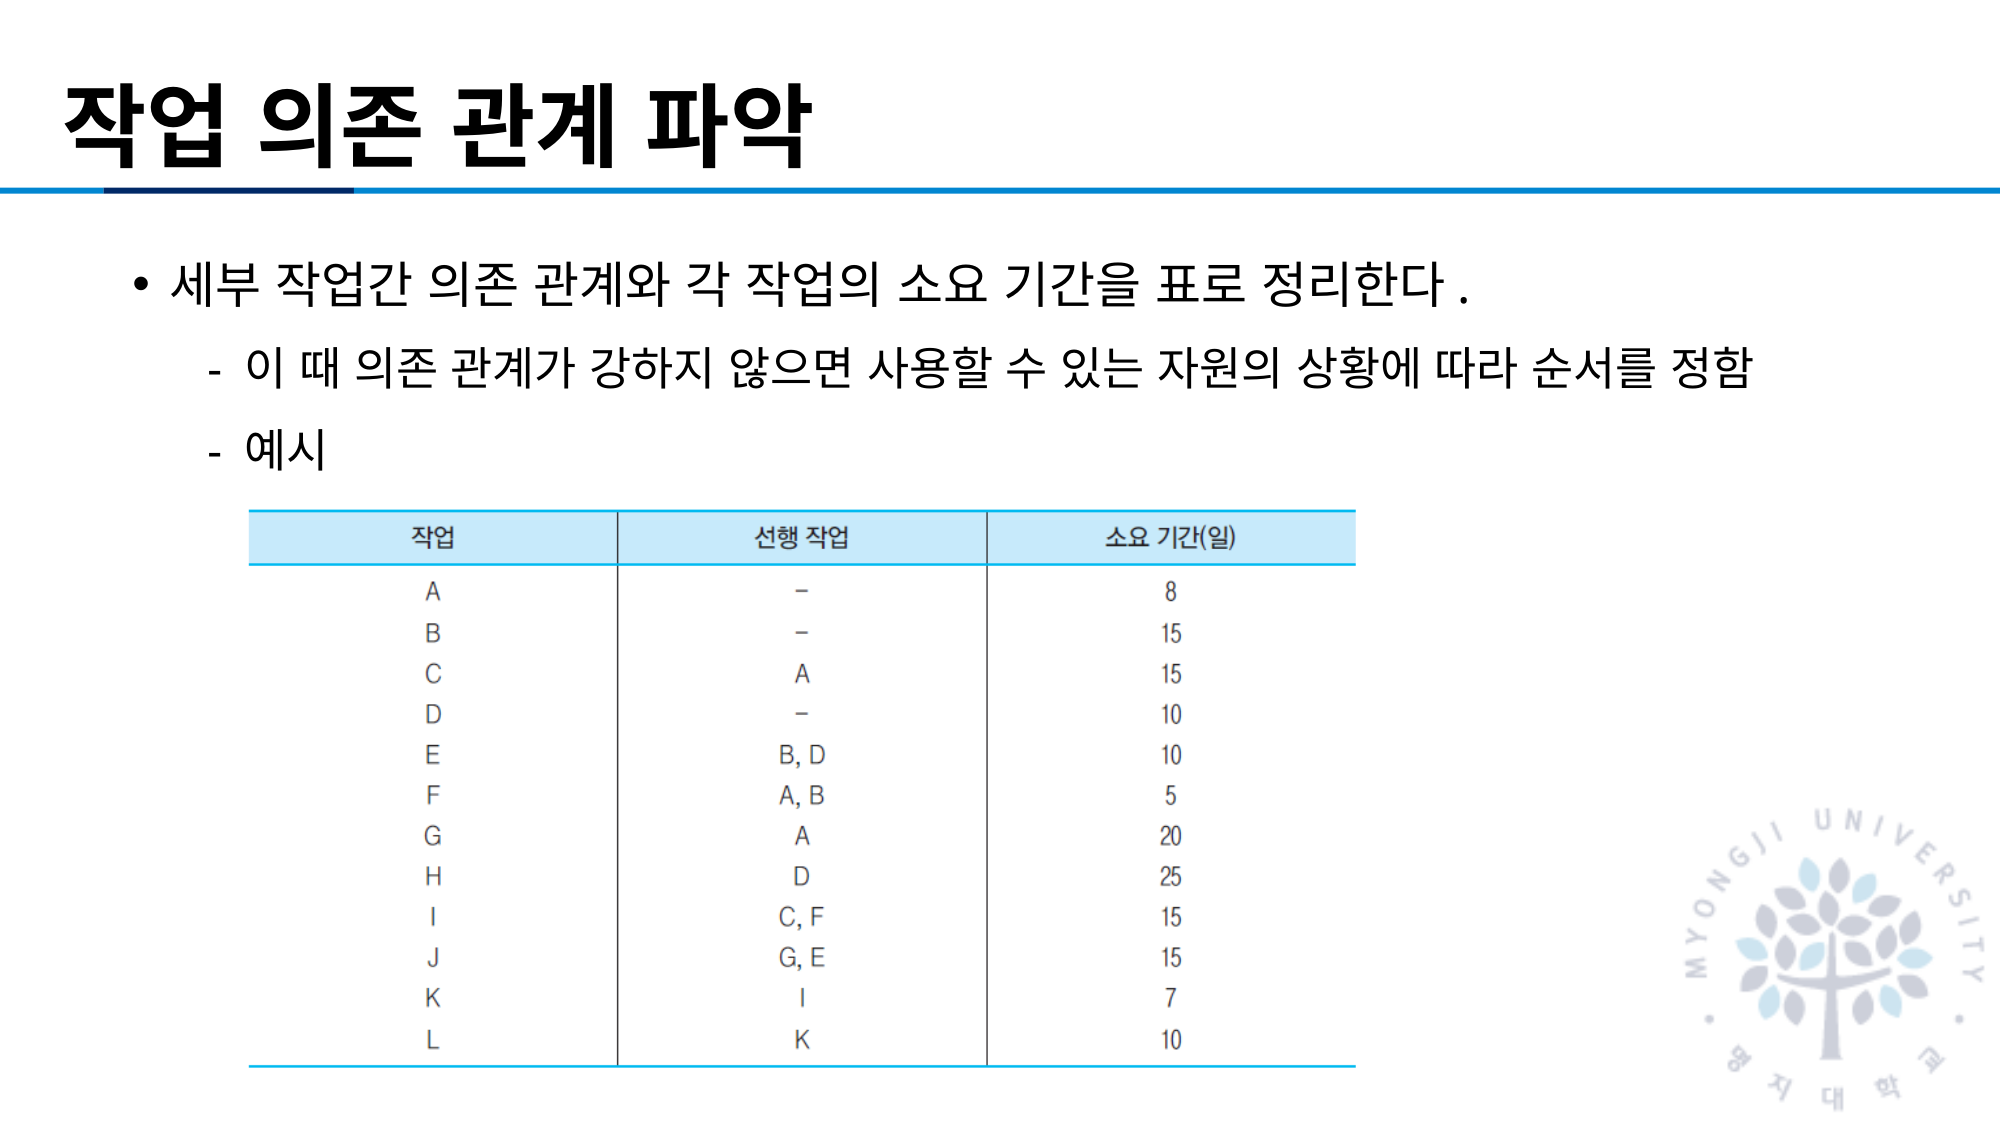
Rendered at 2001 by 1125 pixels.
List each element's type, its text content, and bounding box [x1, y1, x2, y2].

picture [236, 504, 1386, 1077]
title 작업 의존 관계 파악 [47, 59, 1945, 188]
list 세부 작업간 의존 관계와 각 작업의 소요 기간을 표로 정리한다. 이 때 의존 관계가 강하지 않으면 사용할 수 있는 자원의 상황에 따라 순서를 정함 예시 [117, 227, 1945, 1088]
